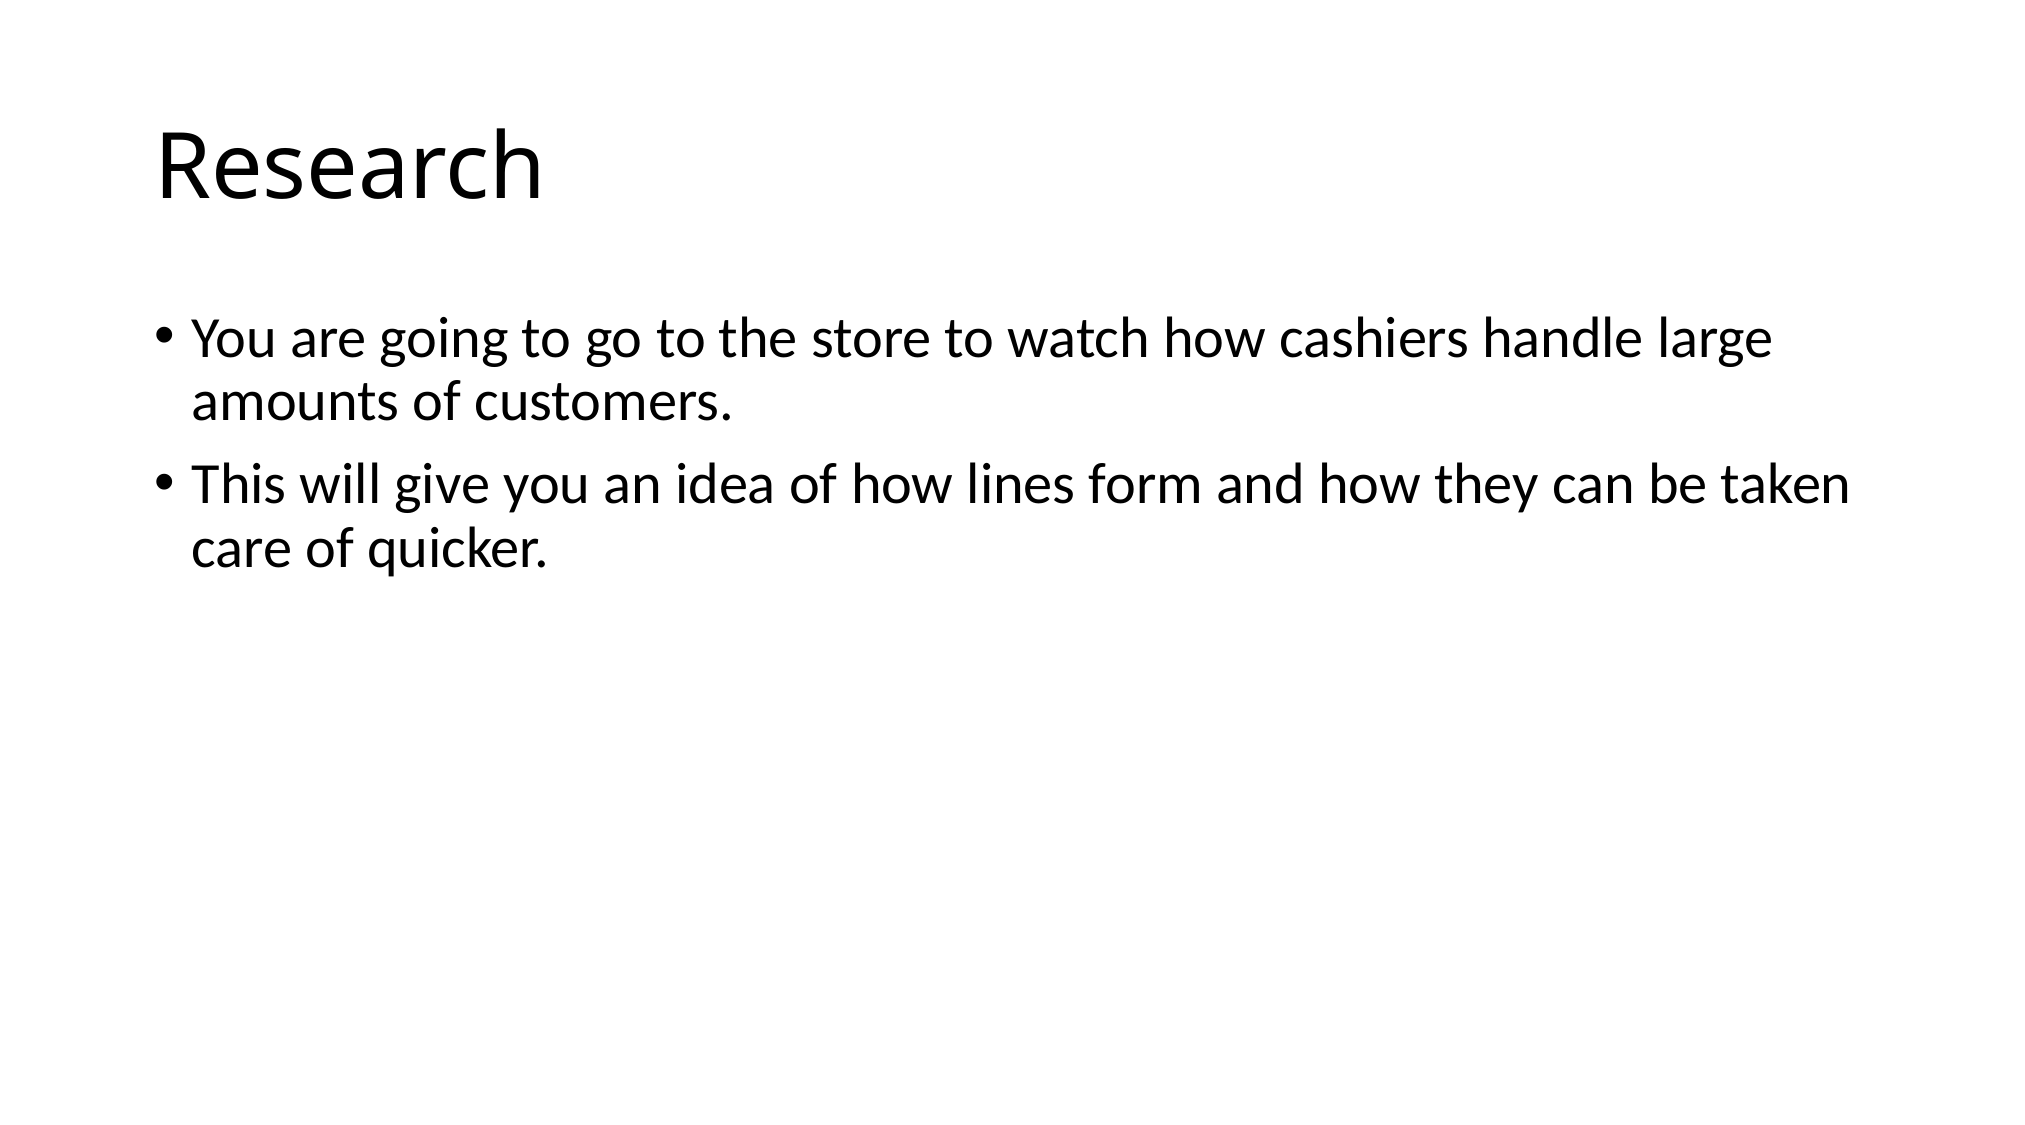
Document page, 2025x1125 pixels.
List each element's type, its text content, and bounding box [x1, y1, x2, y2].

title Research [139, 59, 1886, 278]
list You are going to go to the store to watch how cashiers handle large amounts of customers. This will give you an idea of how lines form and how they can be taken care of quicker. [139, 299, 1886, 1014]
